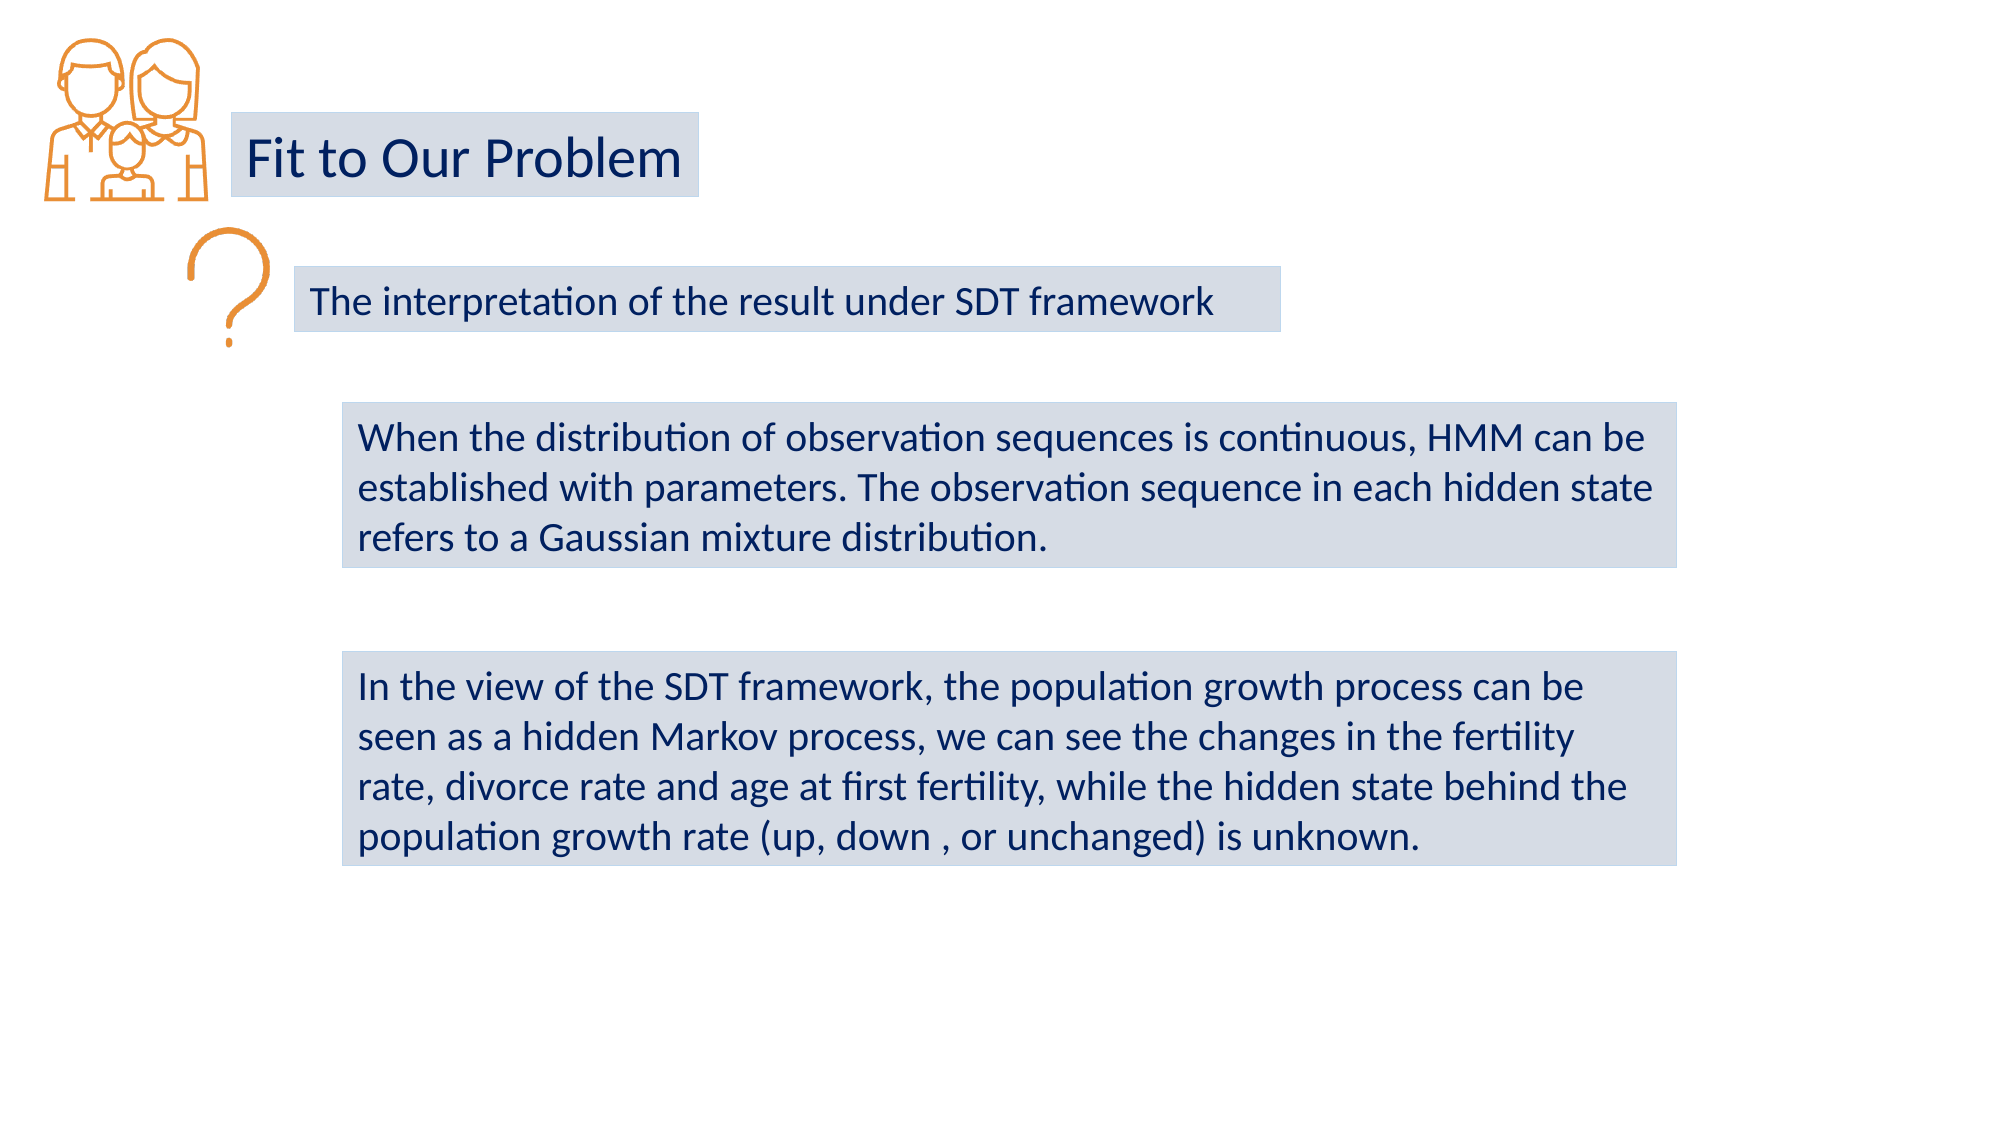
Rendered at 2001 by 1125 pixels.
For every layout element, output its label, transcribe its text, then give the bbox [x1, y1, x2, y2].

text_box The interpretation of the result under SDT framework [294, 266, 1281, 332]
text_box In the view of the SDT framework, the population growth process can be seen as a hidden Markov process, we can see the changes in the fertility rate, divorce rate and age at first fertility, while the hidden state behind the population growth rate (up, down , or unchanged) is unknown. [342, 651, 1677, 866]
text_box When the distribution of observation sequences is continuous, HMM can be established with parameters. The observation sequence in each hidden state refers to a Gaussian mixture distribution. [342, 402, 1677, 568]
text_box Fit to Our Problem [231, 112, 699, 197]
picture [27, 22, 223, 218]
picture [168, 227, 289, 348]
